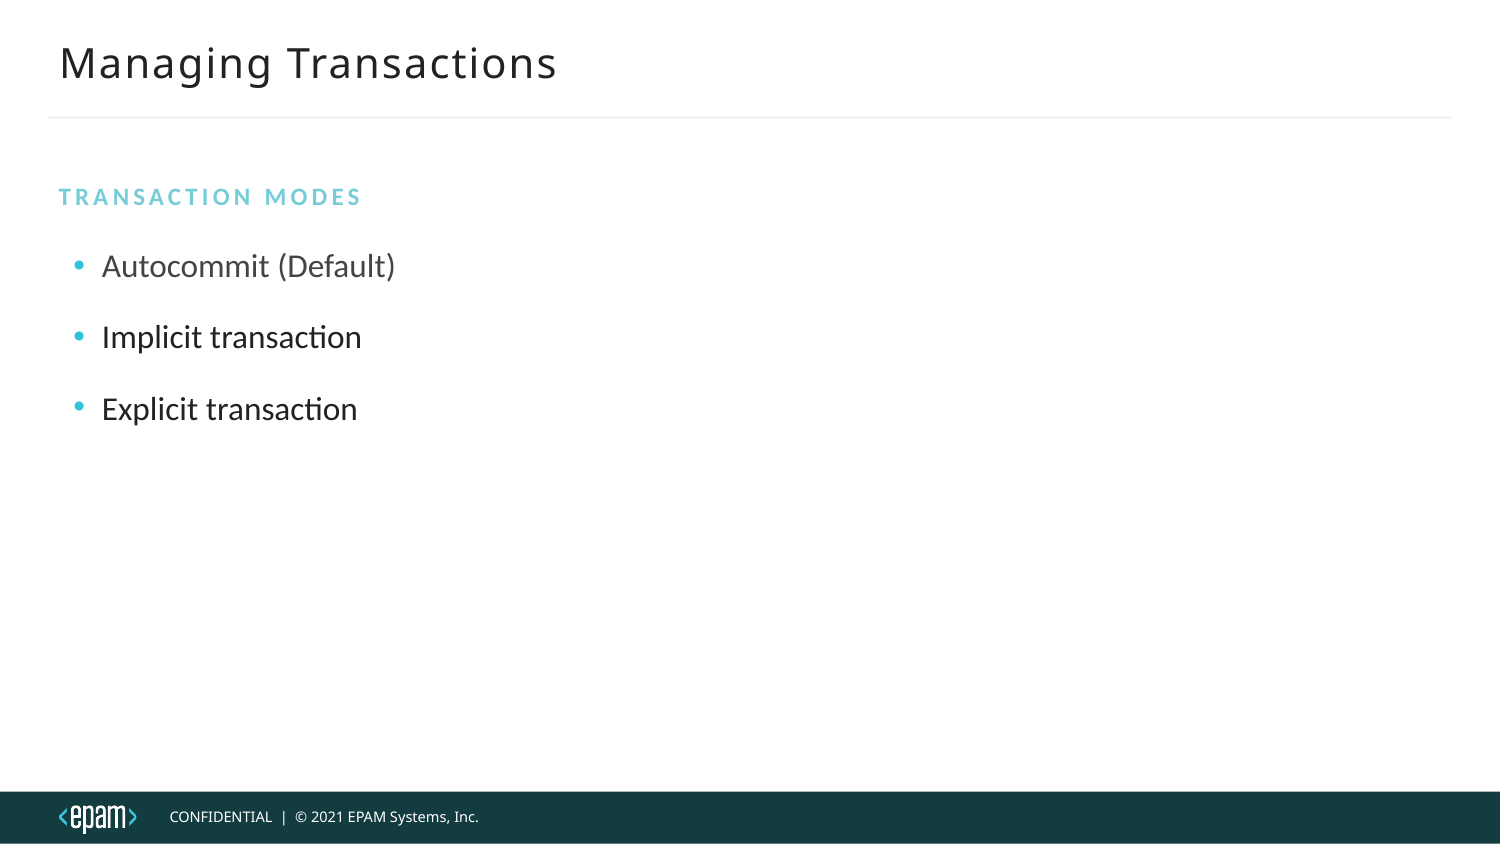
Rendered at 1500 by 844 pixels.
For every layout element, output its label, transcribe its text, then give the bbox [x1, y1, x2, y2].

list Transaction Modes [58, 177, 1442, 234]
title Managing Transactions [59, 37, 1442, 87]
text_box Autocommit (Default) Implicit transaction Explicit transaction [58, 234, 732, 773]
